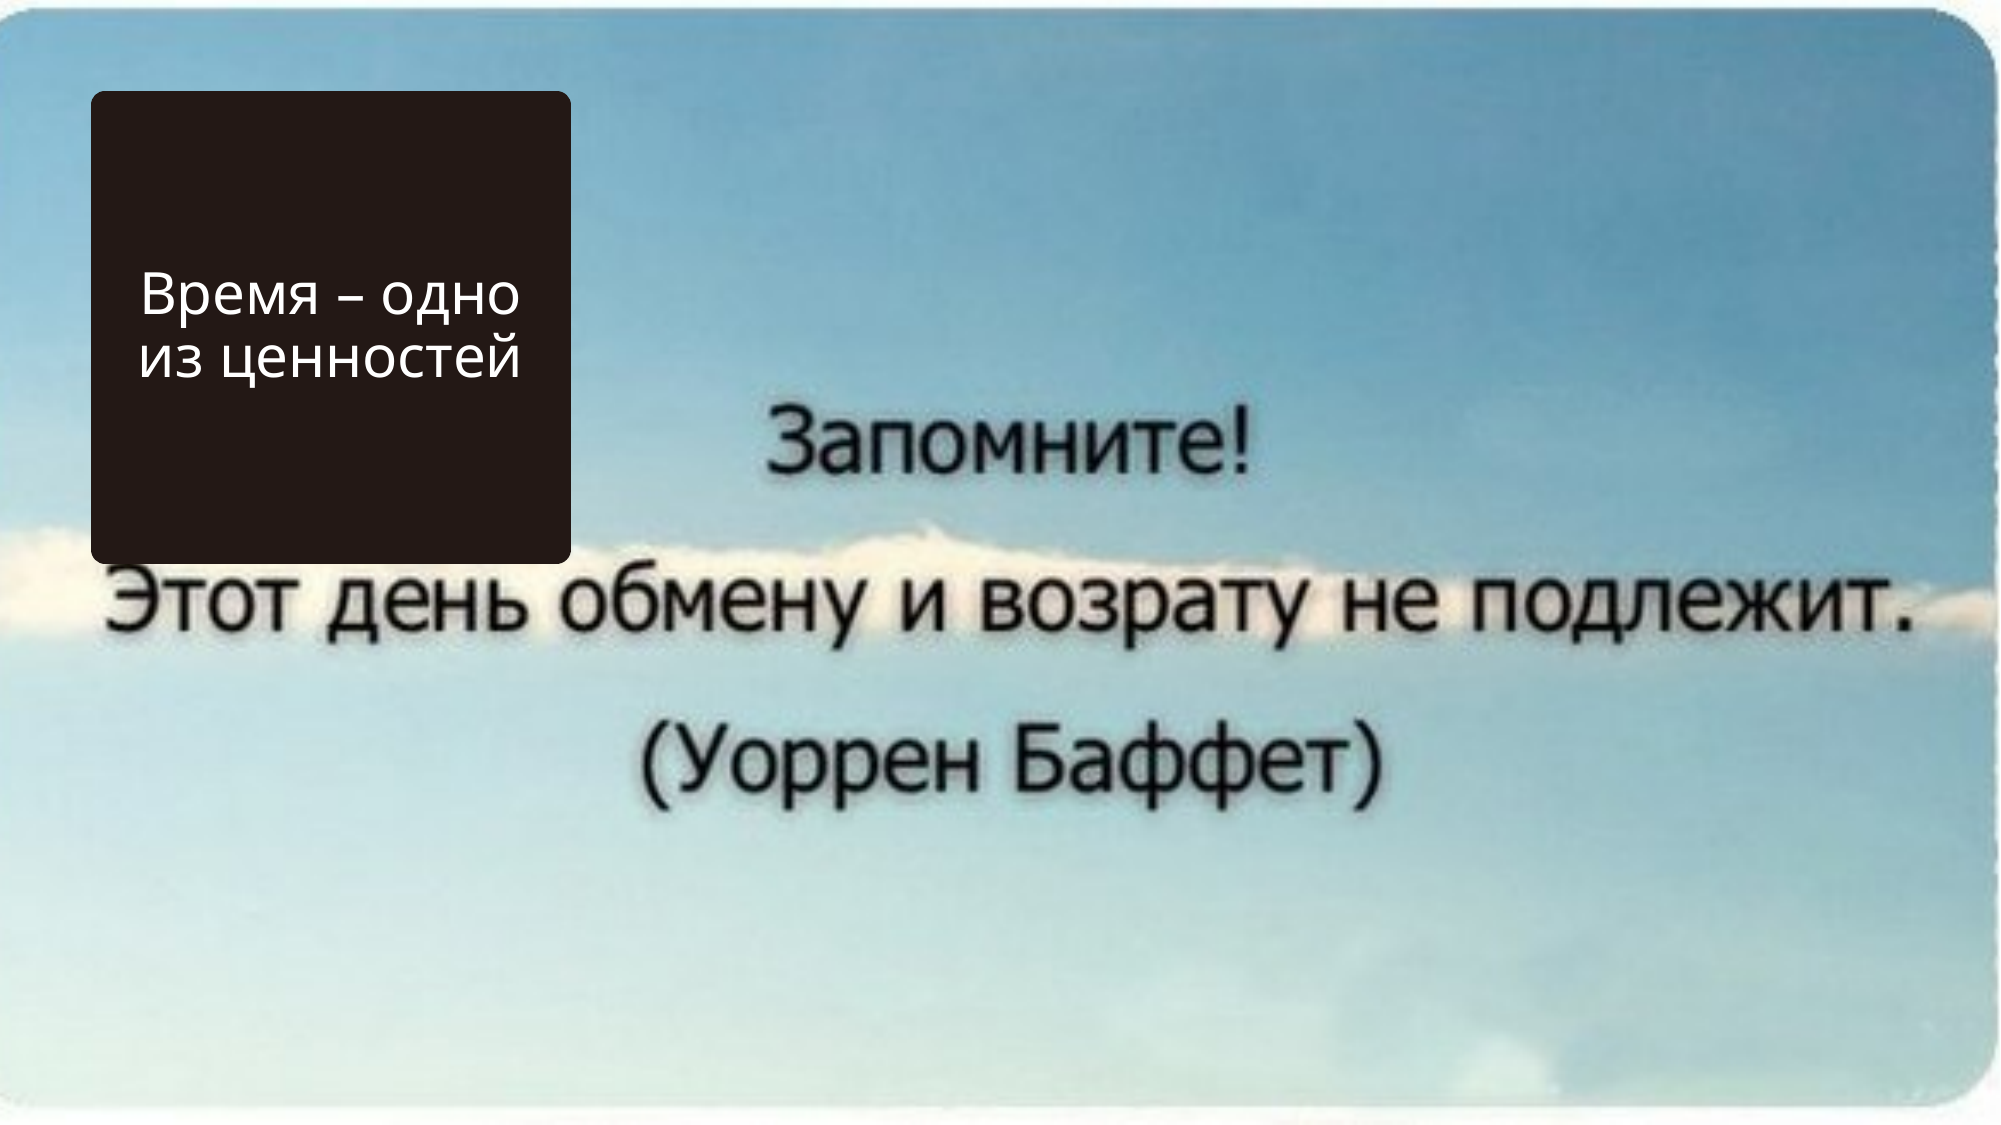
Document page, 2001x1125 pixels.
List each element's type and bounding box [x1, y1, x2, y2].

list [0, 0, 2000, 1125]
